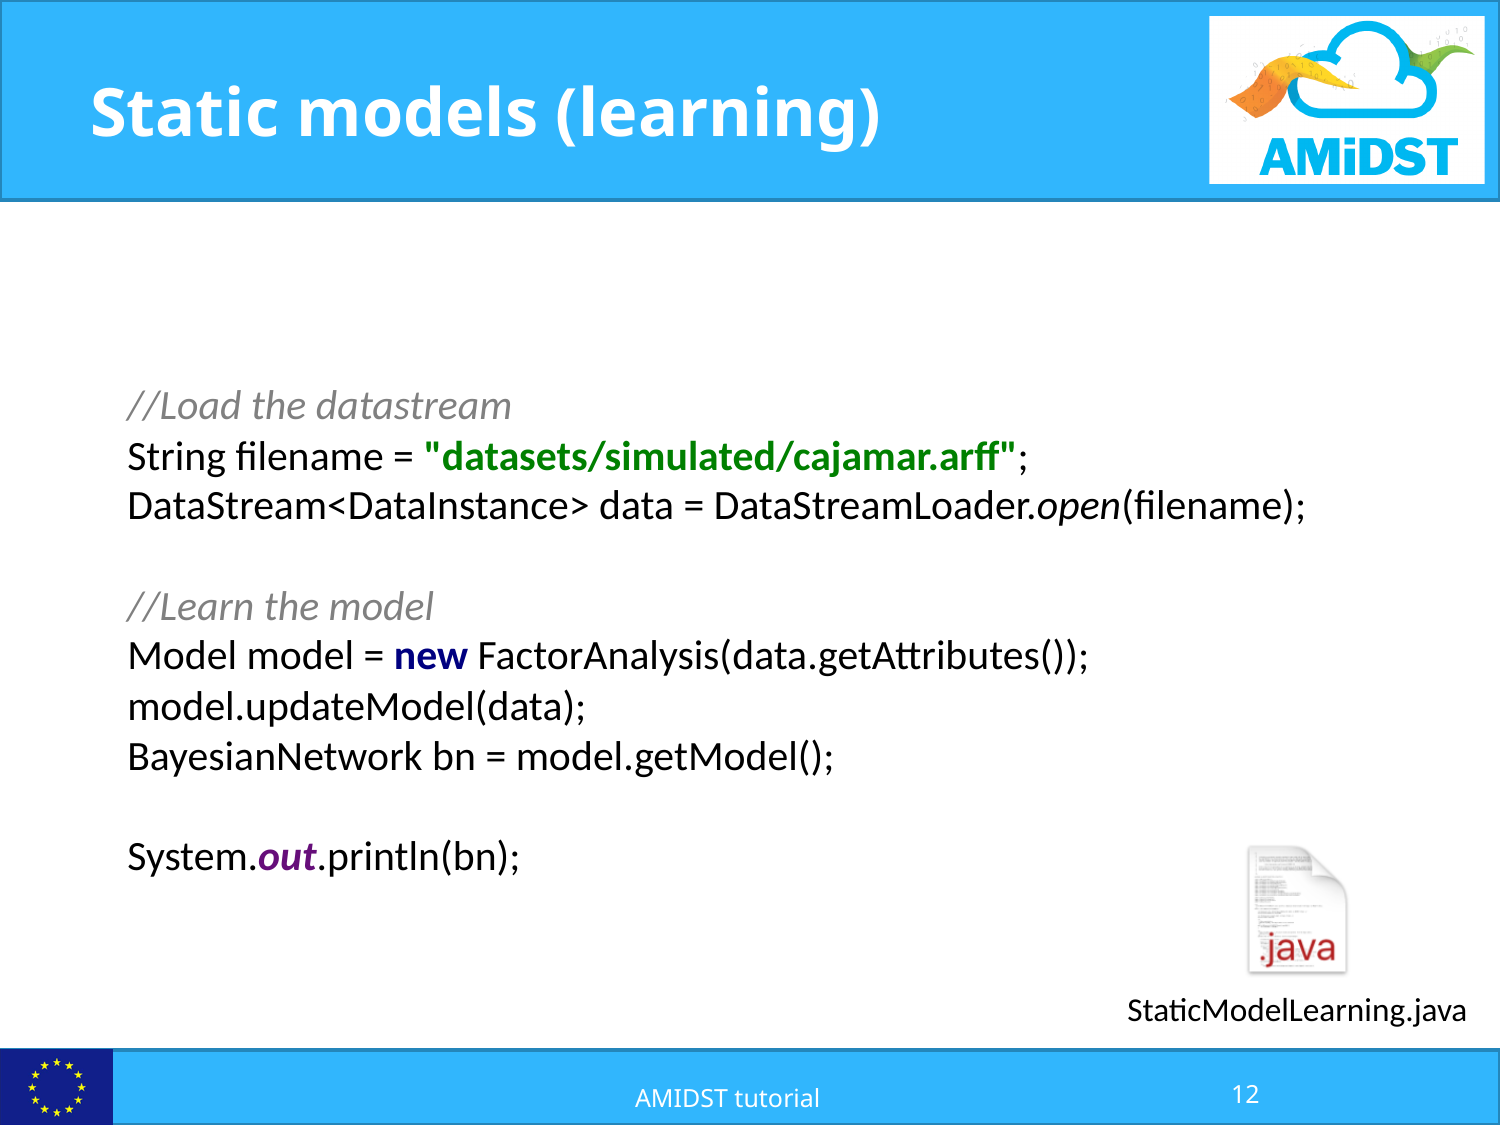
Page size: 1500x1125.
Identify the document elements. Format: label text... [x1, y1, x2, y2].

picture [0, 1049, 113, 1125]
slide_number 12 [1162, 1081, 1275, 1125]
footer AMIDST tutorial [399, 1067, 1063, 1125]
picture [1237, 835, 1357, 986]
text_box //Load the datastream String filename = "datasets/simulated/cajamar.arff"; DataStream<DataInstance> data = DataStreamLoader.open(filename); //Learn the model Model model = new FactorAnalysis(data.getAttributes()); model.updateModel(data); BayesianNetwork bn = model.getModel(); System.out.println(bn); [112, 370, 1500, 986]
text_box StaticModelLearning.java [1112, 981, 1500, 1081]
title Static models (learning) [75, 45, 1075, 175]
